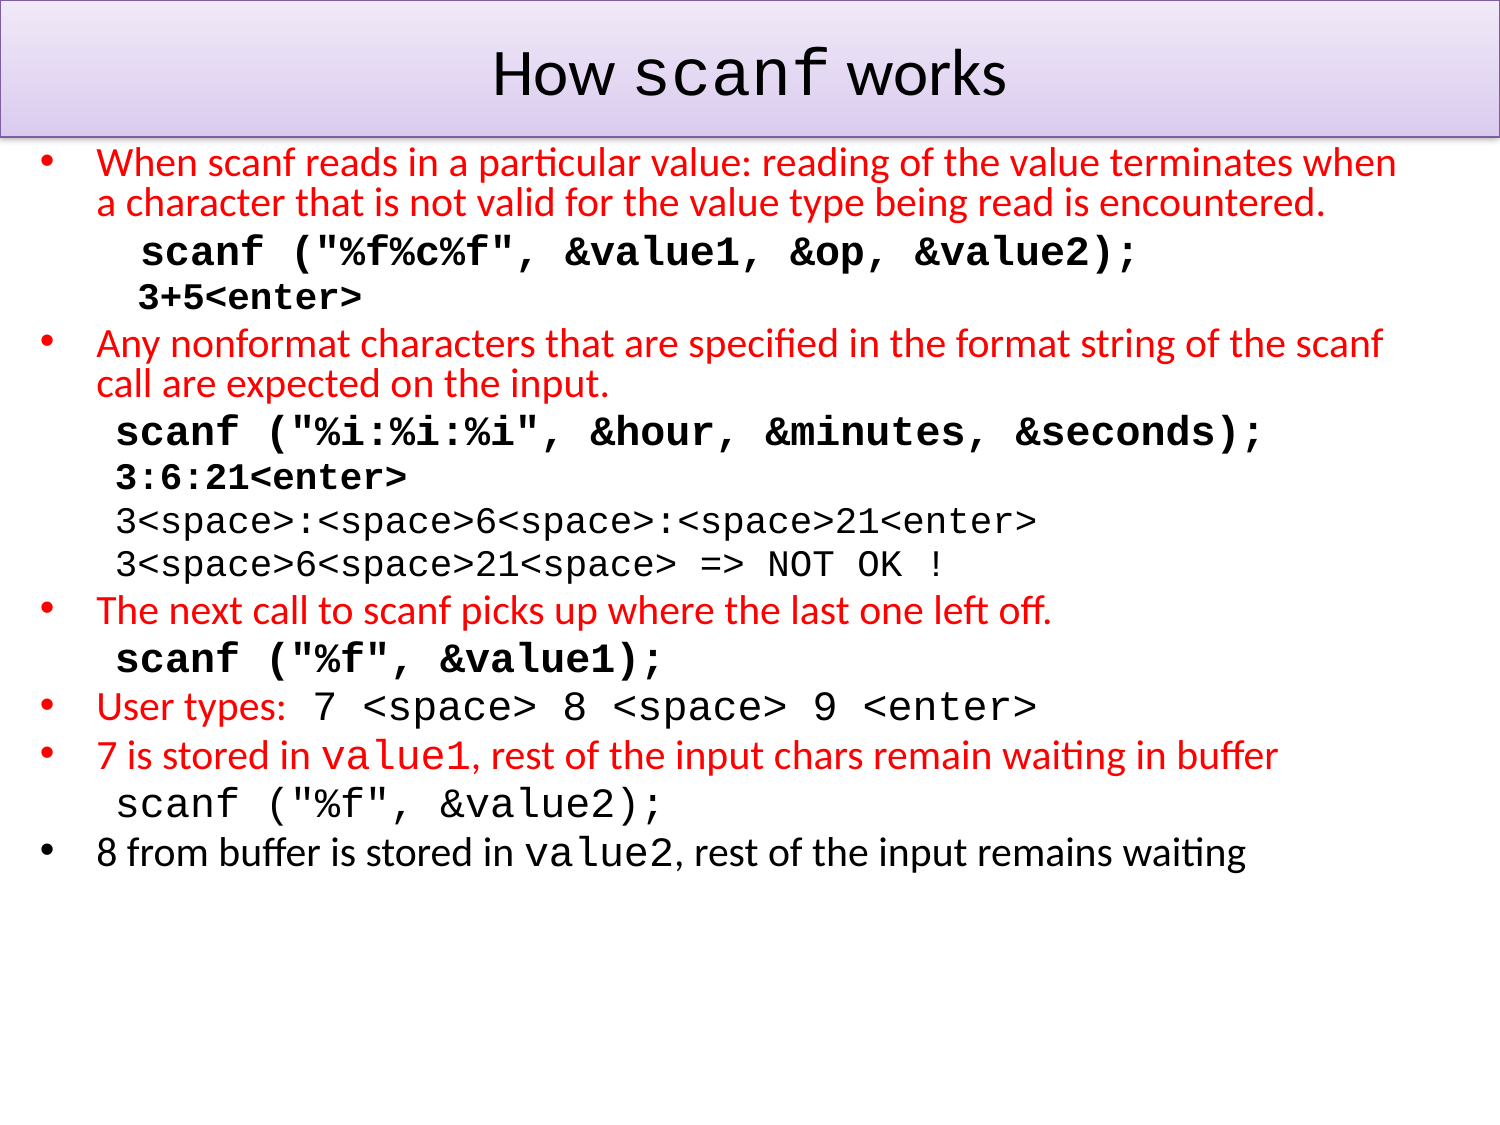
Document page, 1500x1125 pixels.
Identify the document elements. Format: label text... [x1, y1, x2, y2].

text_box When scanf reads in a particular value: reading of the value terminates when a character that is not valid for the value type being read is encountered. scanf ("%f%c%f", &value1, &op, &value2); 3+5<enter> Any nonformat characters that are specified in the format string of the scanf call are expected on the input. scanf ("%i:%i:%i", &hour, &minutes, &seconds); 3:6:21<enter> 3<space>:<space>6<space>:<space>21<enter> 3<space>6<space>21<space> => NOT OK ! The next call to scanf picks up where the last one left off. scanf ("%f", &value1); User types: 7 <space> 8 <space> 9 <enter> 7 is stored in value1, rest of the input chars remain waiting in buffer scanf ("%f", &value2); 8 from buffer is stored in value2, rest of the input remains waiting [24, 137, 1425, 1075]
title How scanf works [0, 0, 1500, 138]
